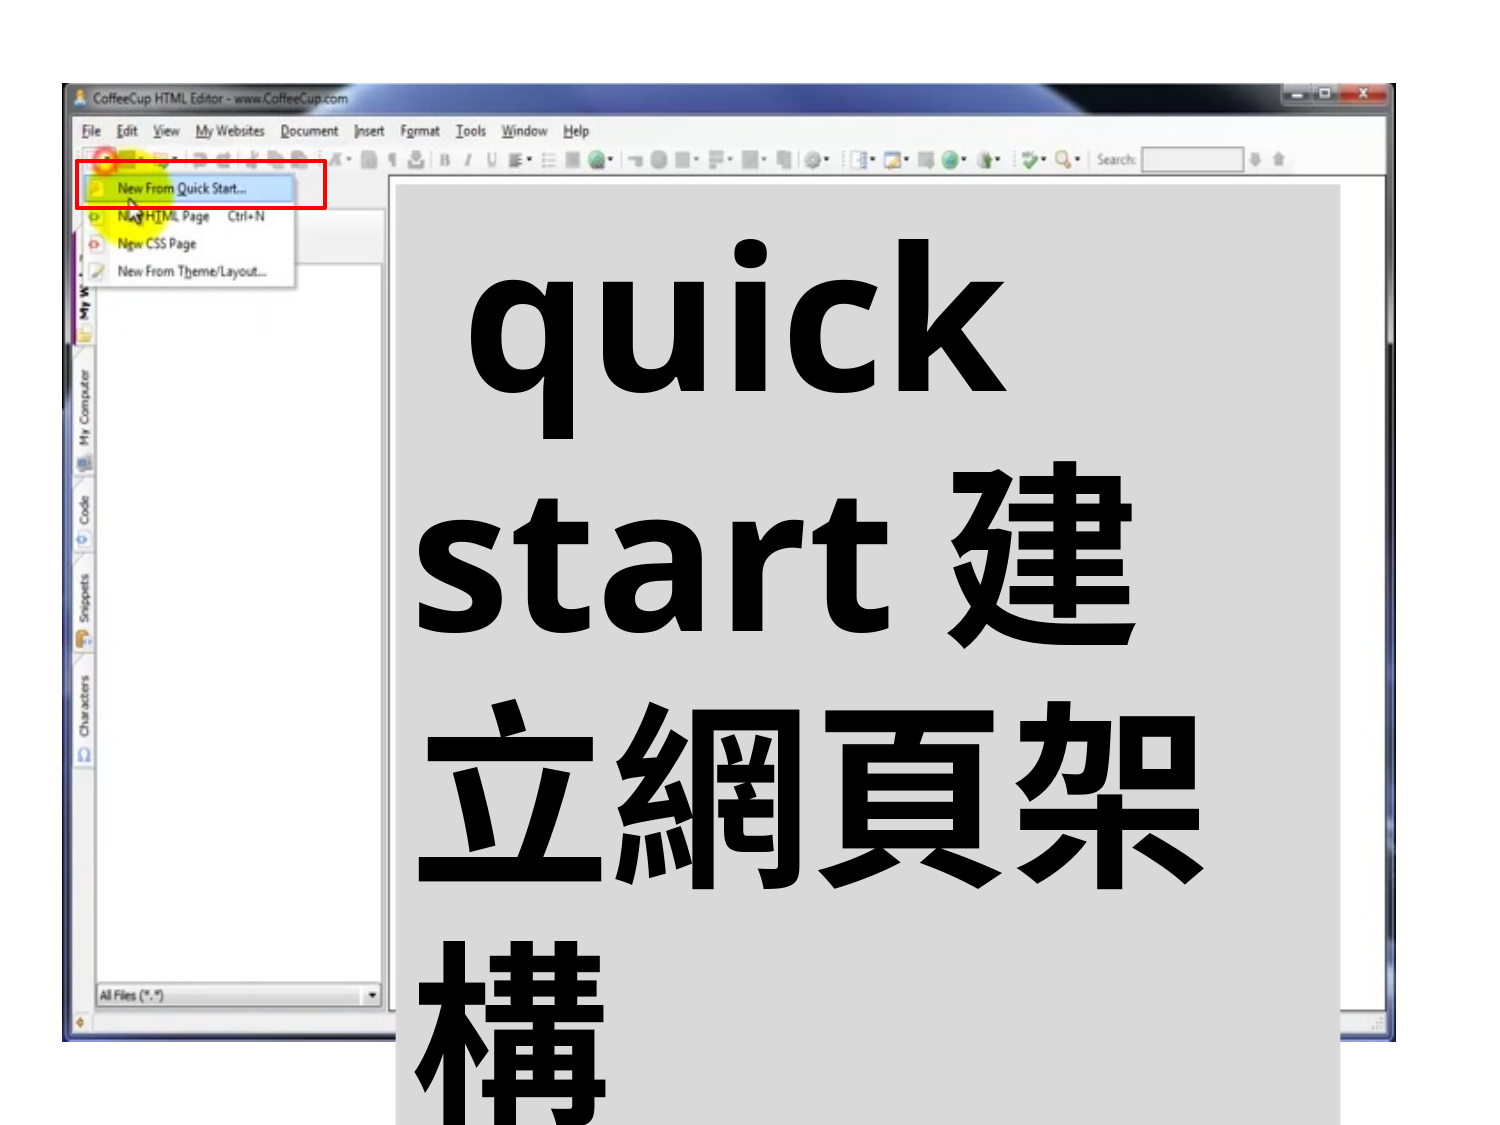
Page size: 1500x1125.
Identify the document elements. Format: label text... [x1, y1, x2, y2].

text_box quick start建立網頁架構 [395, 1050, 1341, 1125]
picture [62, 83, 1396, 1042]
